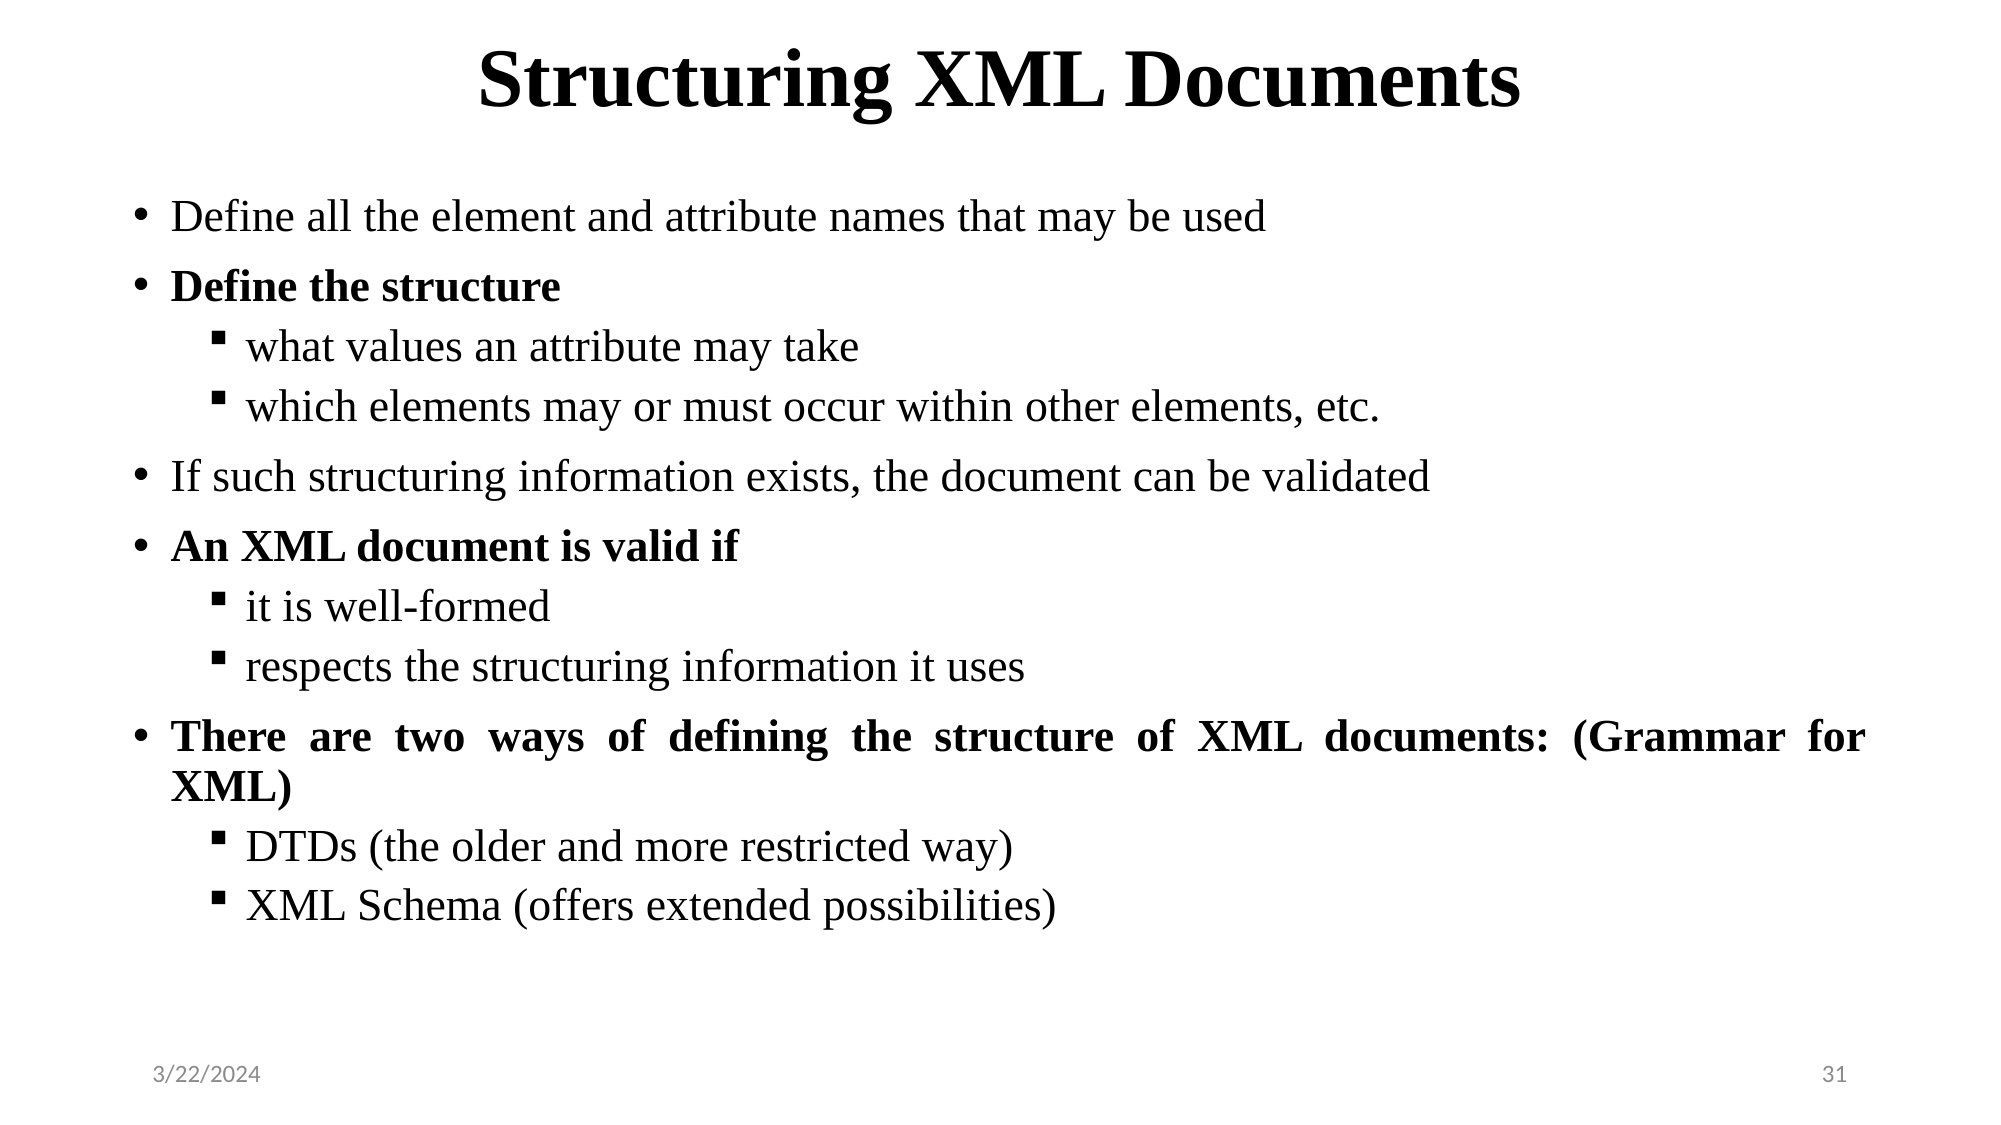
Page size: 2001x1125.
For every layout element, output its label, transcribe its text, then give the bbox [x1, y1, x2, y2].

title Structuring XML Documents [137, 22, 1863, 138]
slide_number 31 [1412, 1042, 1863, 1103]
list Define all the element and attribute names that may be used Define the structure what values an attribute may take which elements may or must occur within other elements, etc. If such structuring information exists, the document can be validated An XML document is valid if it is well-formed respects the structuring information it uses There are two ways of defining the structure of XML documents: (Grammar for XML) DTDs (the older and more restricted way) XML Schema (offers extended possibilities) [118, 184, 1882, 941]
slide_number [137, 1042, 588, 1103]
